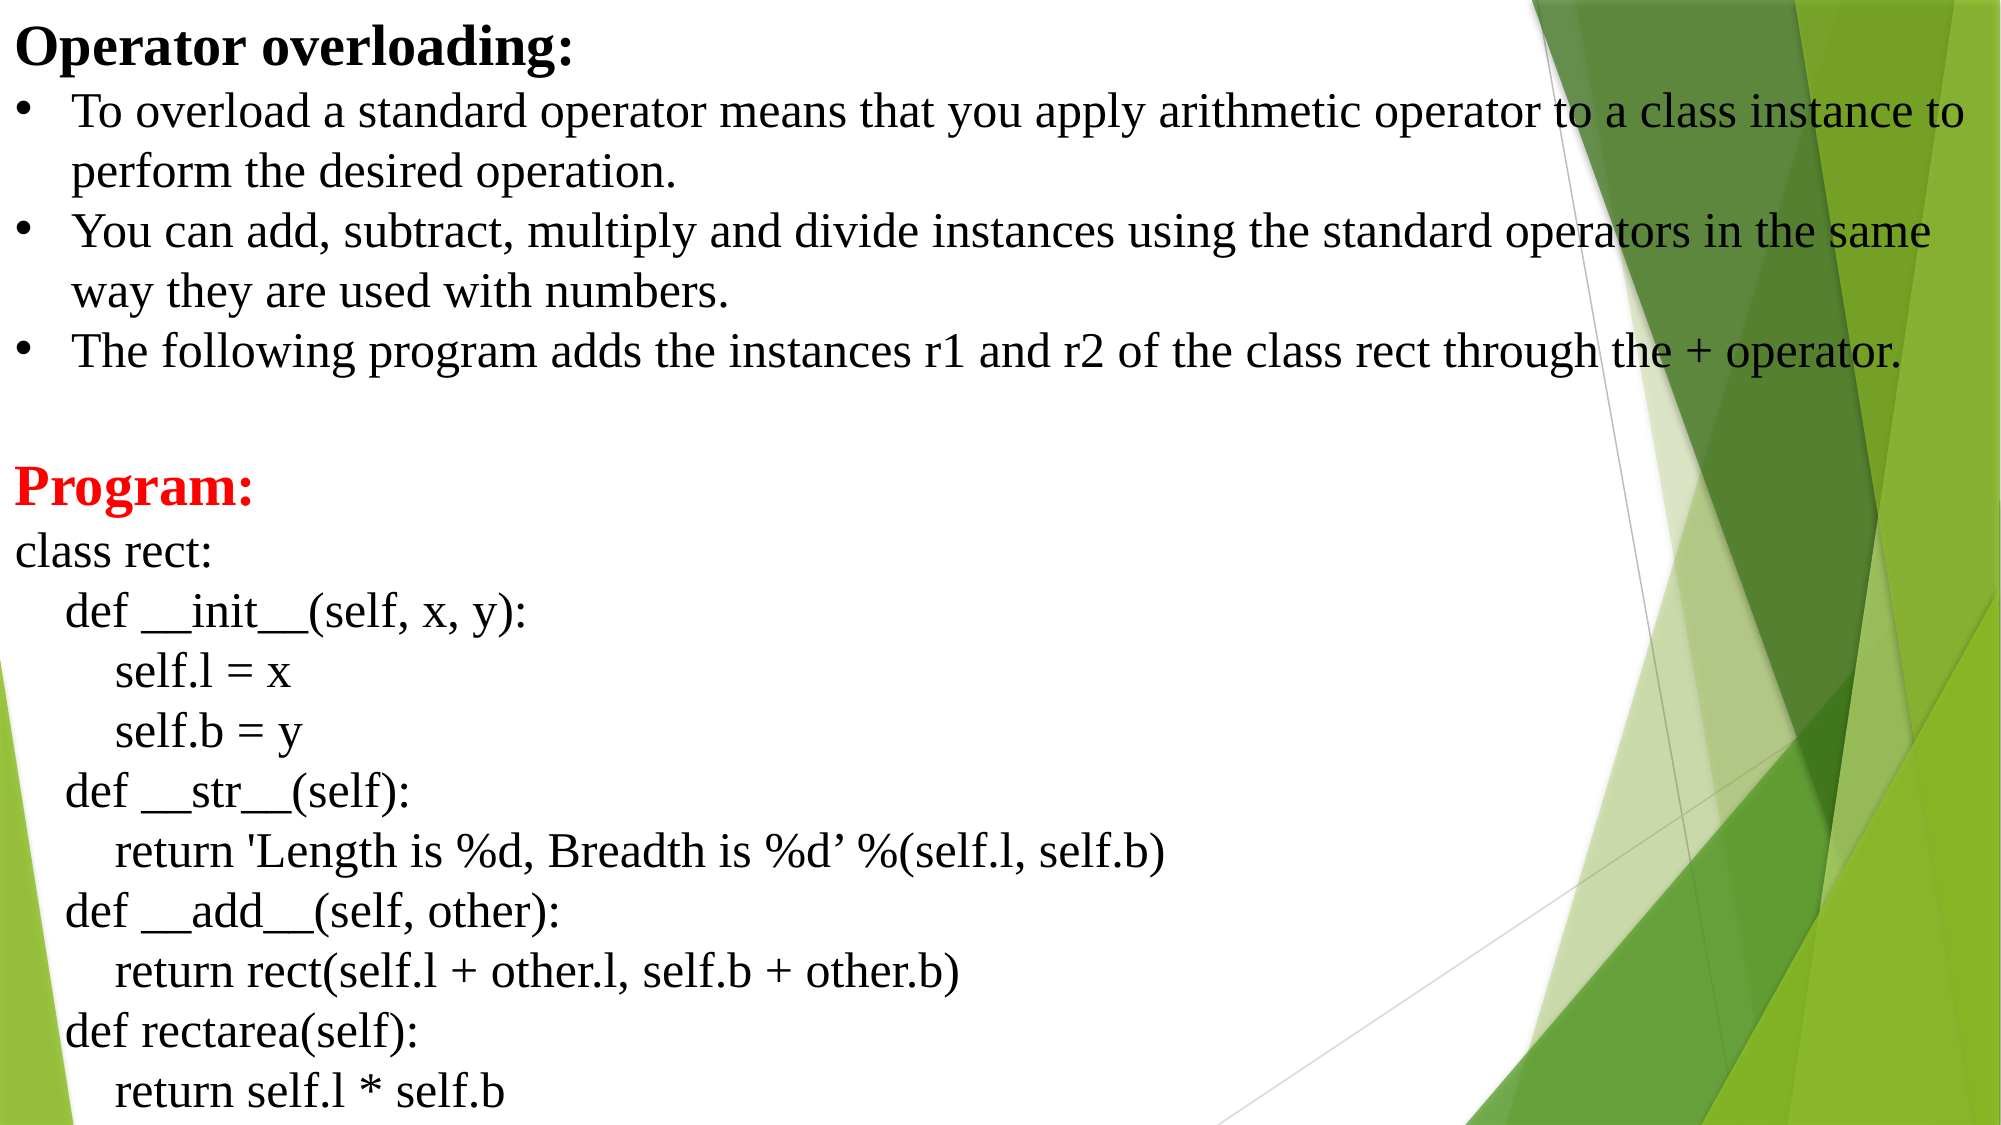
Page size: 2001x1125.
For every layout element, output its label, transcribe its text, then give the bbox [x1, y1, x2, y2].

text_box Operator overloading: To overload a standard operator means that you apply arithmetic operator to a class instance to perform the desired operation. You can add, subtract, multiply and divide instances using the standard operators in the same way they are used with numbers. The following program adds the instances r1 and r2 of the class rect through the + operator. Program: class rect: def __init__(self, x, y): self.l = x self.b = y def __str__(self): return 'Length is %d, Breadth is %d’ %(self.l, self.b) def __add__(self, other): return rect(self.l + other.l, self.b + other.b) def rectarea(self): return self.l * self.b [0, 0, 2000, 1125]
